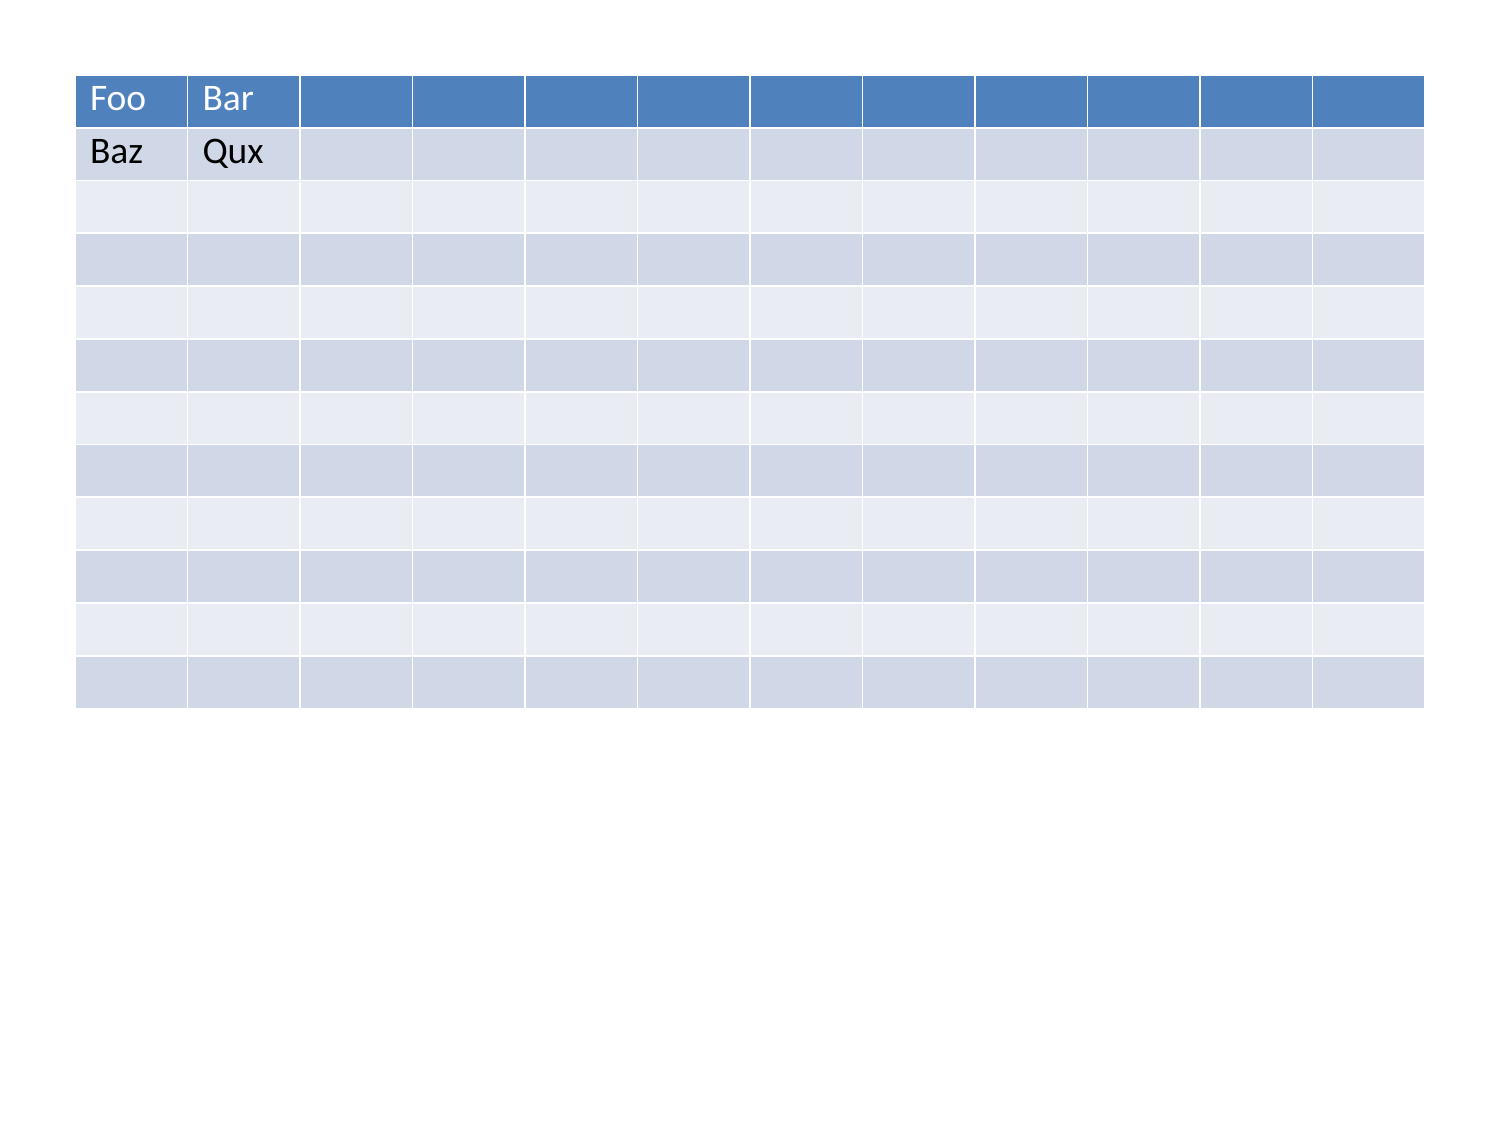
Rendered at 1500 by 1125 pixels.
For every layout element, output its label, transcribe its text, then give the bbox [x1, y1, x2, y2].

table_cell [413, 234, 524, 285]
table_cell [188, 234, 299, 285]
table_cell [526, 234, 637, 285]
table_cell [76, 657, 187, 708]
table_cell [638, 181, 749, 232]
table_cell [1313, 657, 1424, 708]
table_cell [1088, 234, 1199, 285]
table_cell [1201, 287, 1312, 338]
table_cell [301, 181, 412, 232]
table_cell [638, 657, 749, 708]
table_cell [863, 445, 974, 496]
table_cell [1088, 445, 1199, 496]
table_cell [751, 604, 862, 655]
table_cell [976, 181, 1087, 232]
table_cell [751, 551, 862, 602]
table_cell [413, 181, 524, 232]
table_cell [526, 181, 637, 232]
table_cell [638, 393, 749, 444]
table_cell [863, 234, 974, 285]
table_cell [1313, 604, 1424, 655]
table_cell [188, 498, 299, 549]
table_cell [301, 445, 412, 496]
table_cell [863, 287, 974, 338]
table_cell [526, 393, 637, 444]
table_cell [1201, 181, 1312, 232]
table_cell [1201, 657, 1312, 708]
table_header [1201, 76, 1312, 127]
table_cell [1201, 604, 1312, 655]
table_cell [413, 287, 524, 338]
table_cell [301, 129, 412, 180]
table_cell [526, 604, 637, 655]
table_cell [1088, 129, 1199, 180]
table_cell [976, 604, 1087, 655]
table_cell [1313, 234, 1424, 285]
table_cell [638, 445, 749, 496]
table_cell [526, 657, 637, 708]
table_cell [1313, 129, 1424, 180]
table_cell [751, 498, 862, 549]
table_cell [76, 181, 187, 232]
table_cell [638, 498, 749, 549]
table_cell [976, 287, 1087, 338]
table_cell [638, 129, 749, 180]
table_cell [301, 234, 412, 285]
table_cell [751, 129, 862, 180]
table_cell [1088, 657, 1199, 708]
table_cell [413, 340, 524, 391]
table_cell [413, 551, 524, 602]
table_cell [1201, 234, 1312, 285]
table_cell [863, 604, 974, 655]
table_cell [638, 551, 749, 602]
table_cell [976, 234, 1087, 285]
table_cell [863, 181, 974, 232]
table_cell [863, 129, 974, 180]
table_cell [976, 498, 1087, 549]
table_cell [638, 287, 749, 338]
table_cell Baz [76, 129, 187, 180]
table_cell [751, 657, 862, 708]
table_cell [1201, 129, 1312, 180]
table_cell [1313, 551, 1424, 602]
table_cell [1201, 340, 1312, 391]
table_cell [1088, 287, 1199, 338]
table_cell [1088, 393, 1199, 444]
table_cell [413, 498, 524, 549]
table_cell [1313, 393, 1424, 444]
table_cell [76, 604, 187, 655]
table_header [976, 76, 1087, 127]
table_cell [188, 340, 299, 391]
table_cell [301, 657, 412, 708]
table_header [1313, 76, 1424, 127]
table_cell [188, 393, 299, 444]
table_cell [526, 551, 637, 602]
table_cell [863, 551, 974, 602]
table_cell [413, 445, 524, 496]
table_cell [526, 340, 637, 391]
table_cell [188, 181, 299, 232]
table_header [526, 76, 637, 127]
table_cell [751, 181, 862, 232]
table_header [863, 76, 974, 127]
table_header [751, 76, 862, 127]
table_cell [751, 234, 862, 285]
table_cell [1313, 445, 1424, 496]
table_cell [526, 445, 637, 496]
table_cell [188, 604, 299, 655]
table_cell [638, 234, 749, 285]
table_cell [638, 604, 749, 655]
table_cell [526, 498, 637, 549]
table_cell [413, 393, 524, 444]
table_cell [301, 393, 412, 444]
table_cell [1088, 340, 1199, 391]
table_cell [1313, 181, 1424, 232]
table_cell [1201, 498, 1312, 549]
table_cell [76, 445, 187, 496]
table_cell [1313, 340, 1424, 391]
table_cell [188, 551, 299, 602]
table_cell [1201, 551, 1312, 602]
table_cell [413, 604, 524, 655]
table_header Bar [188, 76, 299, 127]
table_cell [1201, 393, 1312, 444]
table_cell [188, 287, 299, 338]
table_cell [1088, 498, 1199, 549]
table_cell [301, 287, 412, 338]
table_cell [526, 287, 637, 338]
table_cell [751, 445, 862, 496]
table_cell [638, 340, 749, 391]
table_cell [301, 551, 412, 602]
table_cell [526, 129, 637, 180]
table_cell [976, 445, 1087, 496]
table_cell [76, 234, 187, 285]
table_cell [751, 287, 862, 338]
table_header [638, 76, 749, 127]
table_cell [976, 129, 1087, 180]
table_cell [76, 340, 187, 391]
table_cell [1088, 181, 1199, 232]
table_cell [1088, 604, 1199, 655]
table_cell [976, 657, 1087, 708]
table_cell [188, 657, 299, 708]
table_cell [976, 393, 1087, 444]
table_cell [76, 551, 187, 602]
table_cell [301, 604, 412, 655]
table_cell [751, 340, 862, 391]
table_cell [76, 393, 187, 444]
table_cell Qux [188, 129, 299, 180]
table_header [1088, 76, 1199, 127]
table_cell [863, 393, 974, 444]
table_cell [976, 551, 1087, 602]
table_cell [1313, 498, 1424, 549]
table_cell [863, 340, 974, 391]
table_cell [751, 393, 862, 444]
table_cell [188, 445, 299, 496]
table_cell [413, 657, 524, 708]
table_header Foo [76, 76, 187, 127]
table_cell [863, 657, 974, 708]
table_cell [1088, 551, 1199, 602]
table_cell [413, 129, 524, 180]
table_cell [976, 340, 1087, 391]
table_cell [863, 498, 974, 549]
table_cell [76, 287, 187, 338]
table_cell [1313, 287, 1424, 338]
table_cell [301, 340, 412, 391]
table_header [301, 76, 412, 127]
table_cell [76, 498, 187, 549]
table_header [413, 76, 524, 127]
table_cell [1201, 445, 1312, 496]
table_cell [301, 498, 412, 549]
